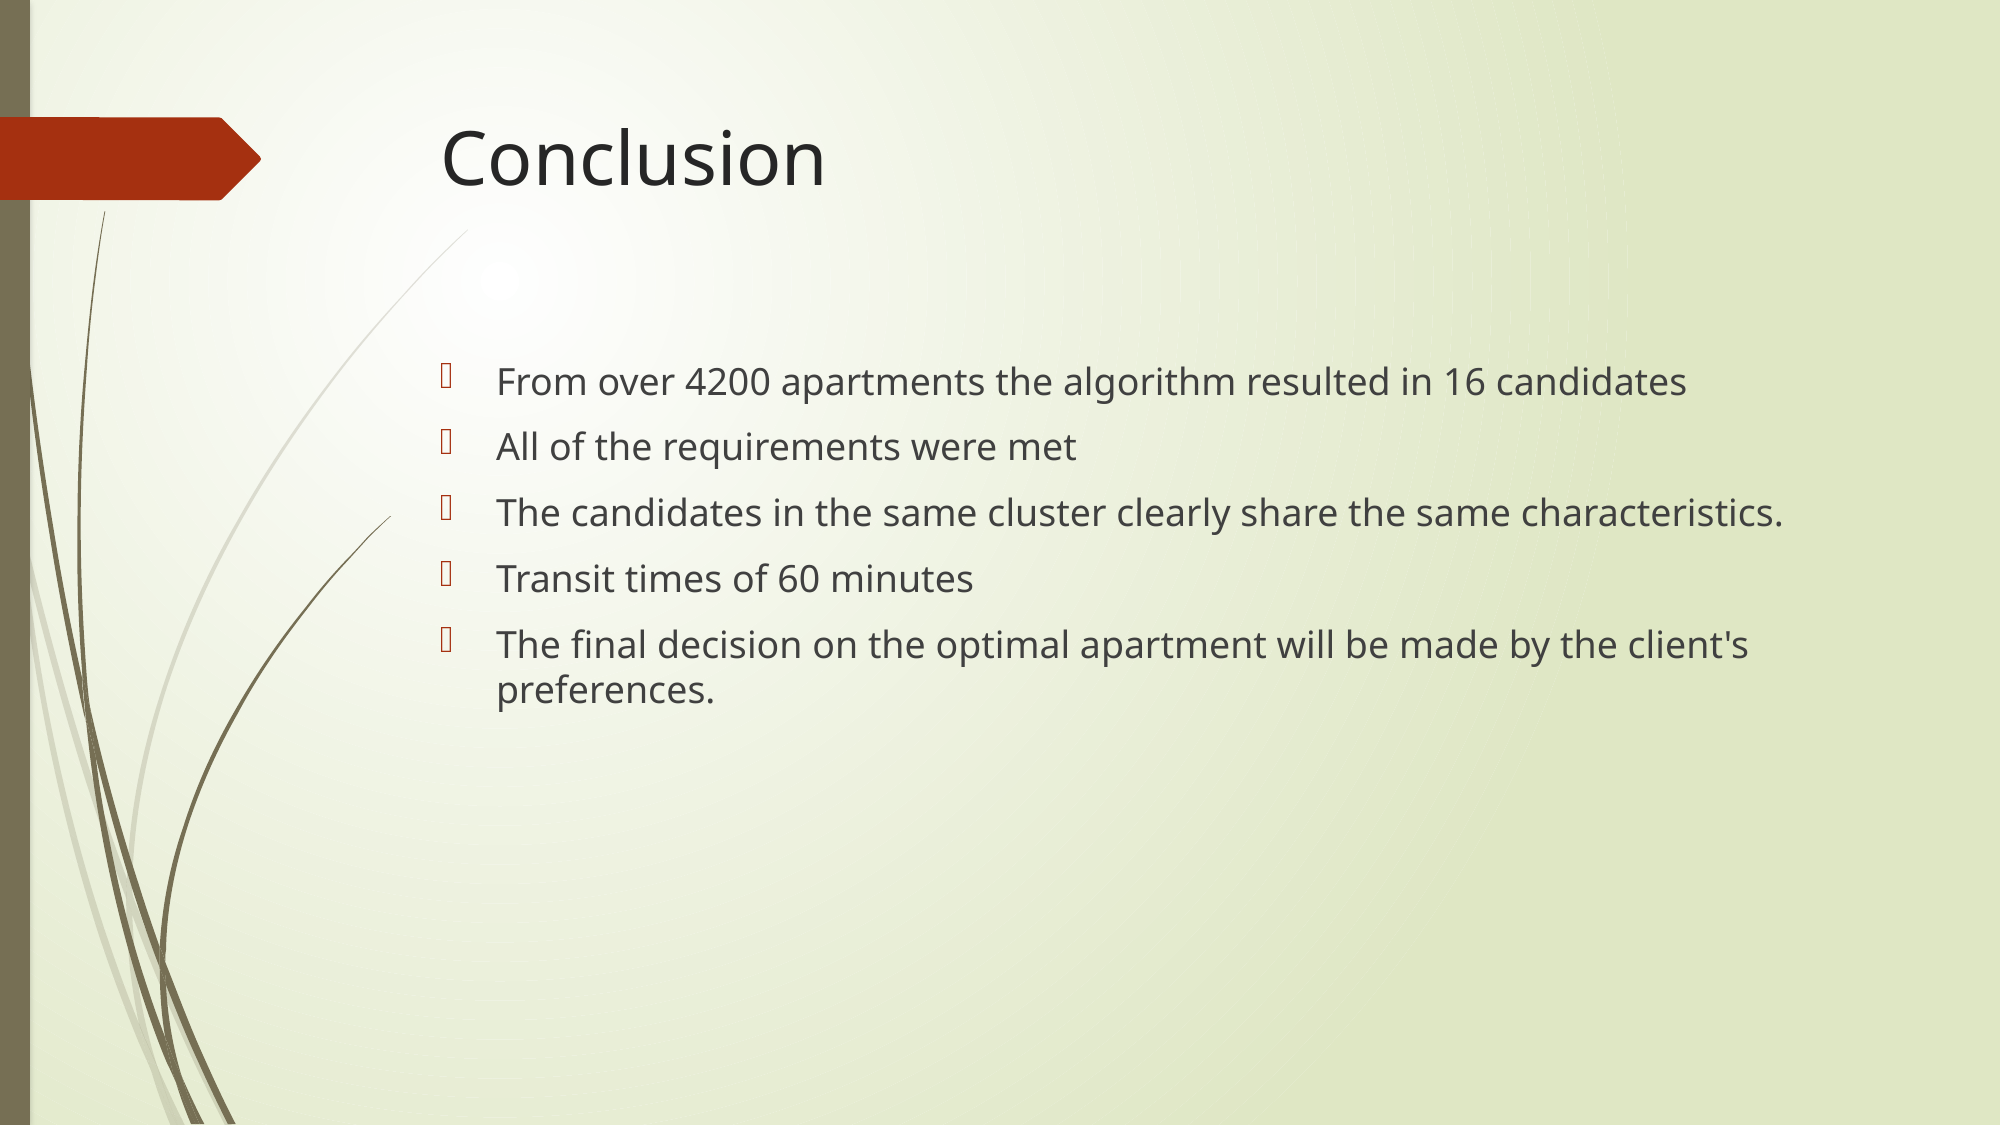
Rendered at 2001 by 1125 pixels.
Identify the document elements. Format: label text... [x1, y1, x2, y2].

list From over 4200 apartments the algorithm resulted in 16 candidates All of the requirements were met The candidates in the same cluster clearly share the same characteristics. Transit times of 60 minutes The final decision on the optimal apartment will be made by the client's preferences. [424, 350, 1888, 970]
title Conclusion [425, 102, 1888, 313]
